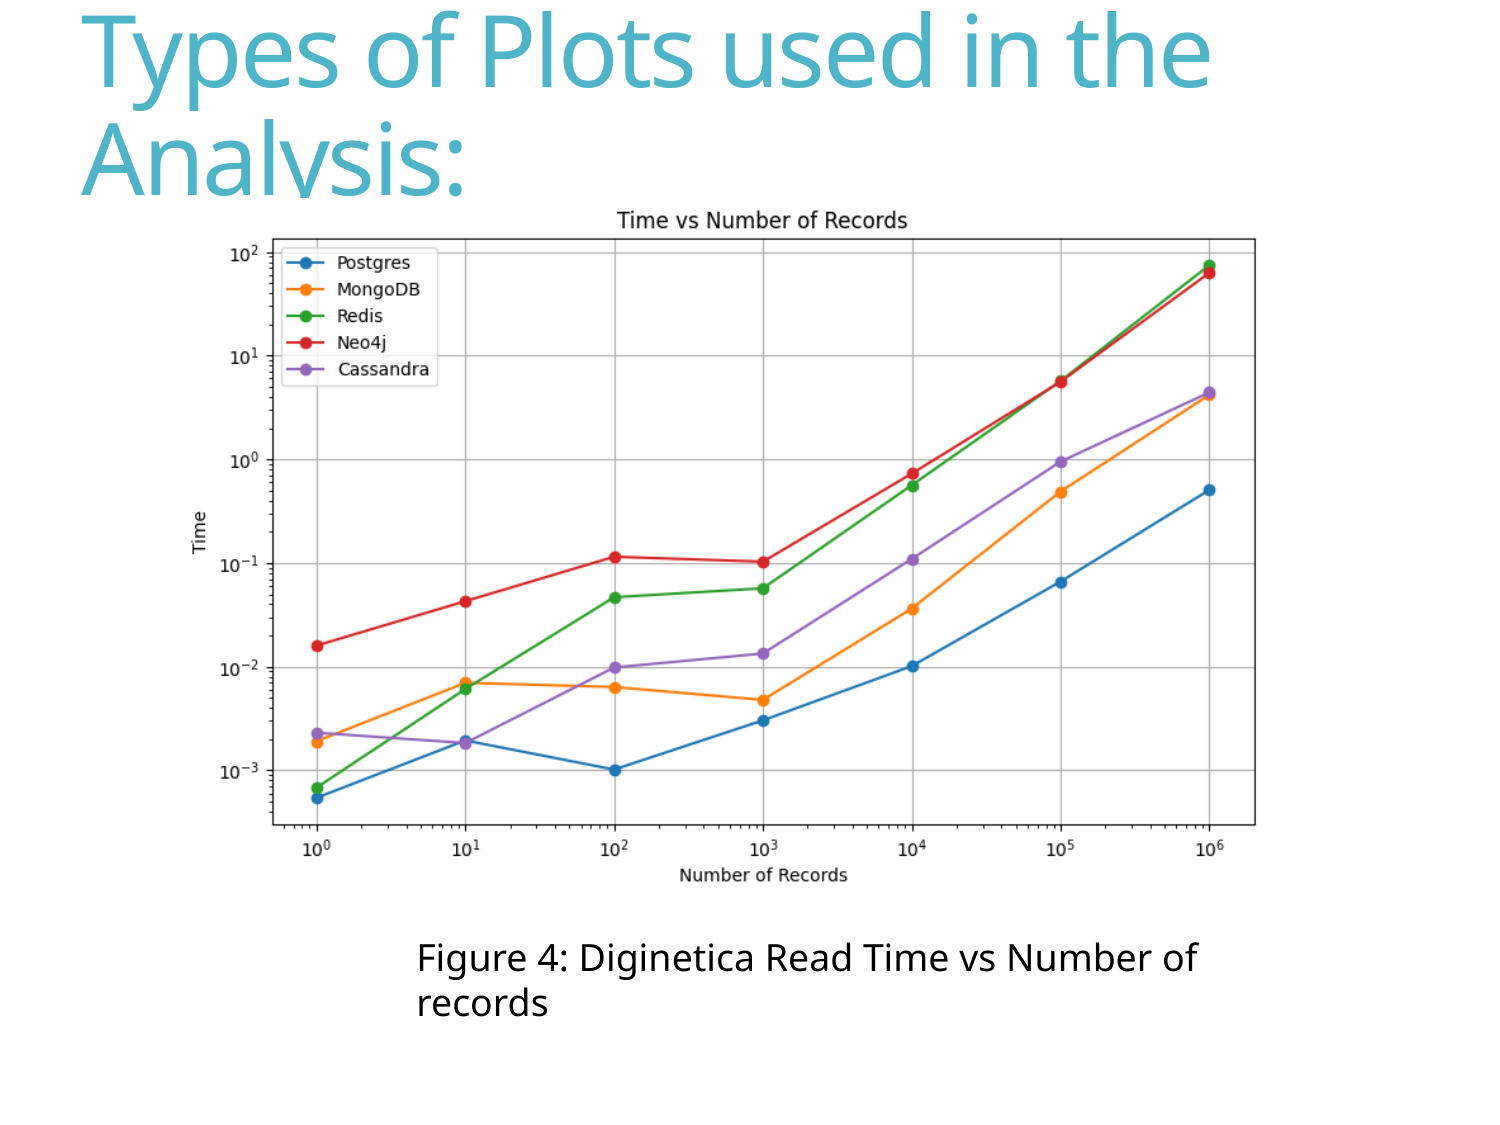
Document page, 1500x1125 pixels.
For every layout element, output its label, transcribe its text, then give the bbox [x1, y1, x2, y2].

title Types of Plots used in the Analysis: [66, 0, 1500, 246]
text_box Figure 4: Diginetica Read Time vs Number of records [401, 926, 1342, 1032]
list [180, 198, 1267, 898]
